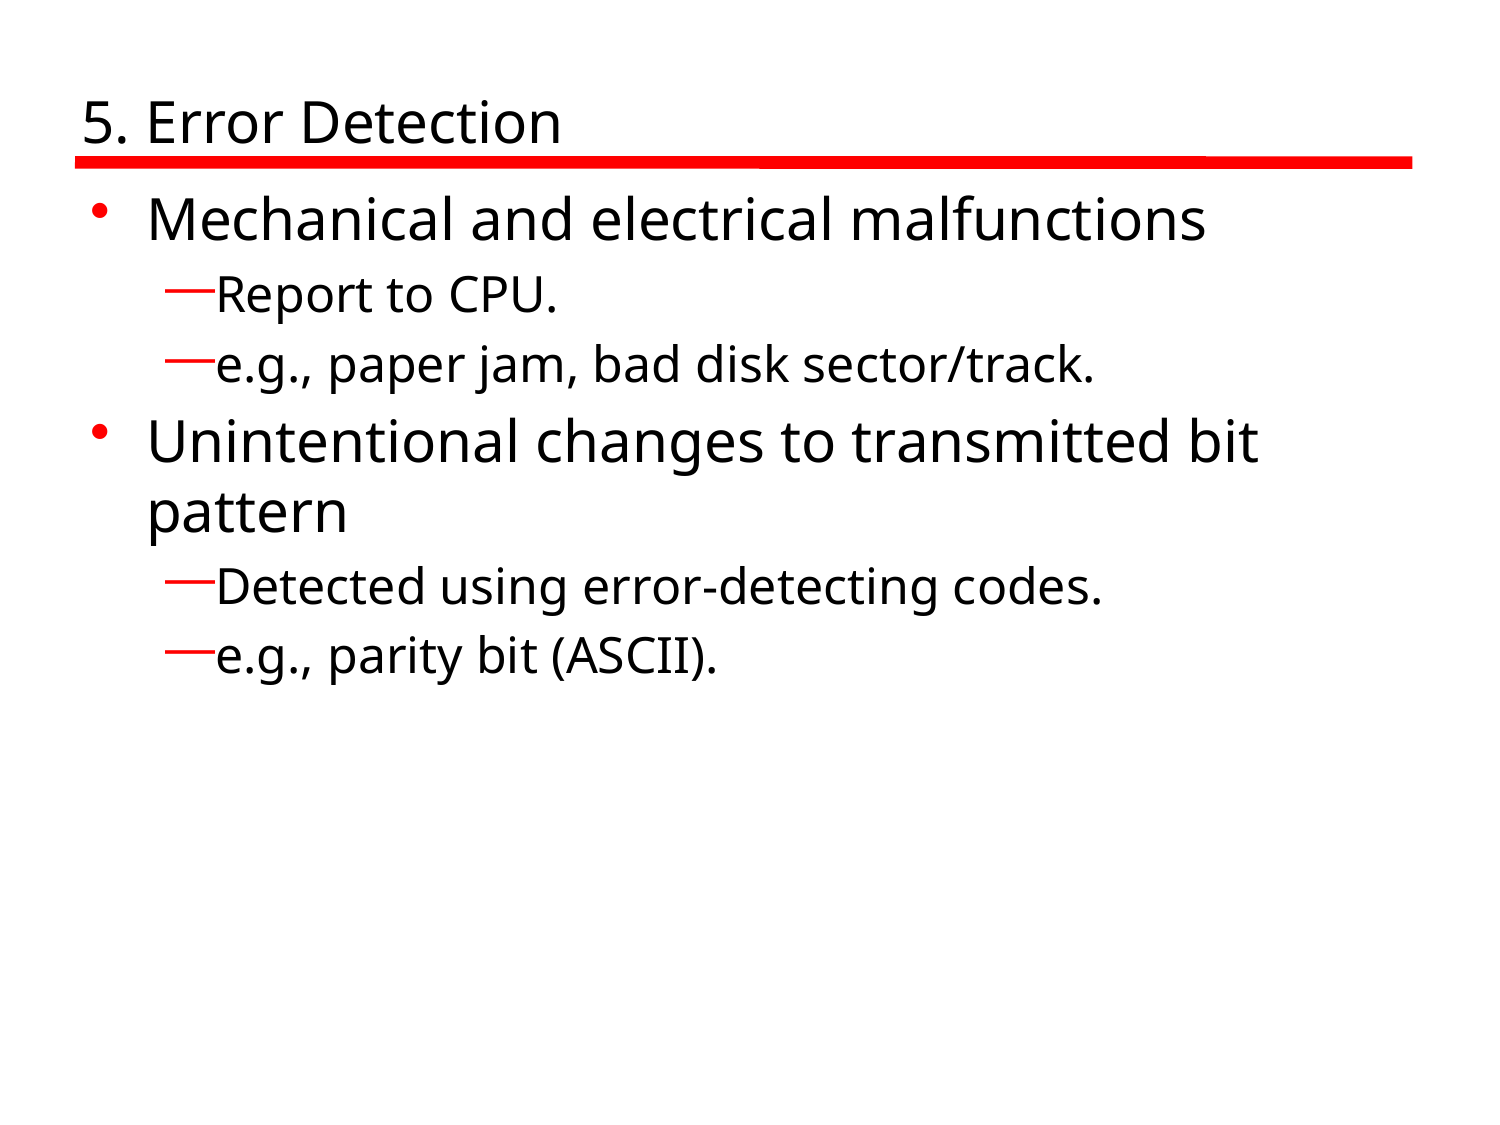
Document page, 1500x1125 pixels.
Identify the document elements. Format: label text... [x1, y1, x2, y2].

list Mechanical and electrical malfunctions Report to CPU. e.g., paper jam, bad disk sector/track. Unintentional changes to transmitted bit pattern Detected using error-detecting codes. e.g., parity bit (ASCII). [75, 174, 1417, 1100]
title 5. Error Detection [66, 24, 1413, 163]
